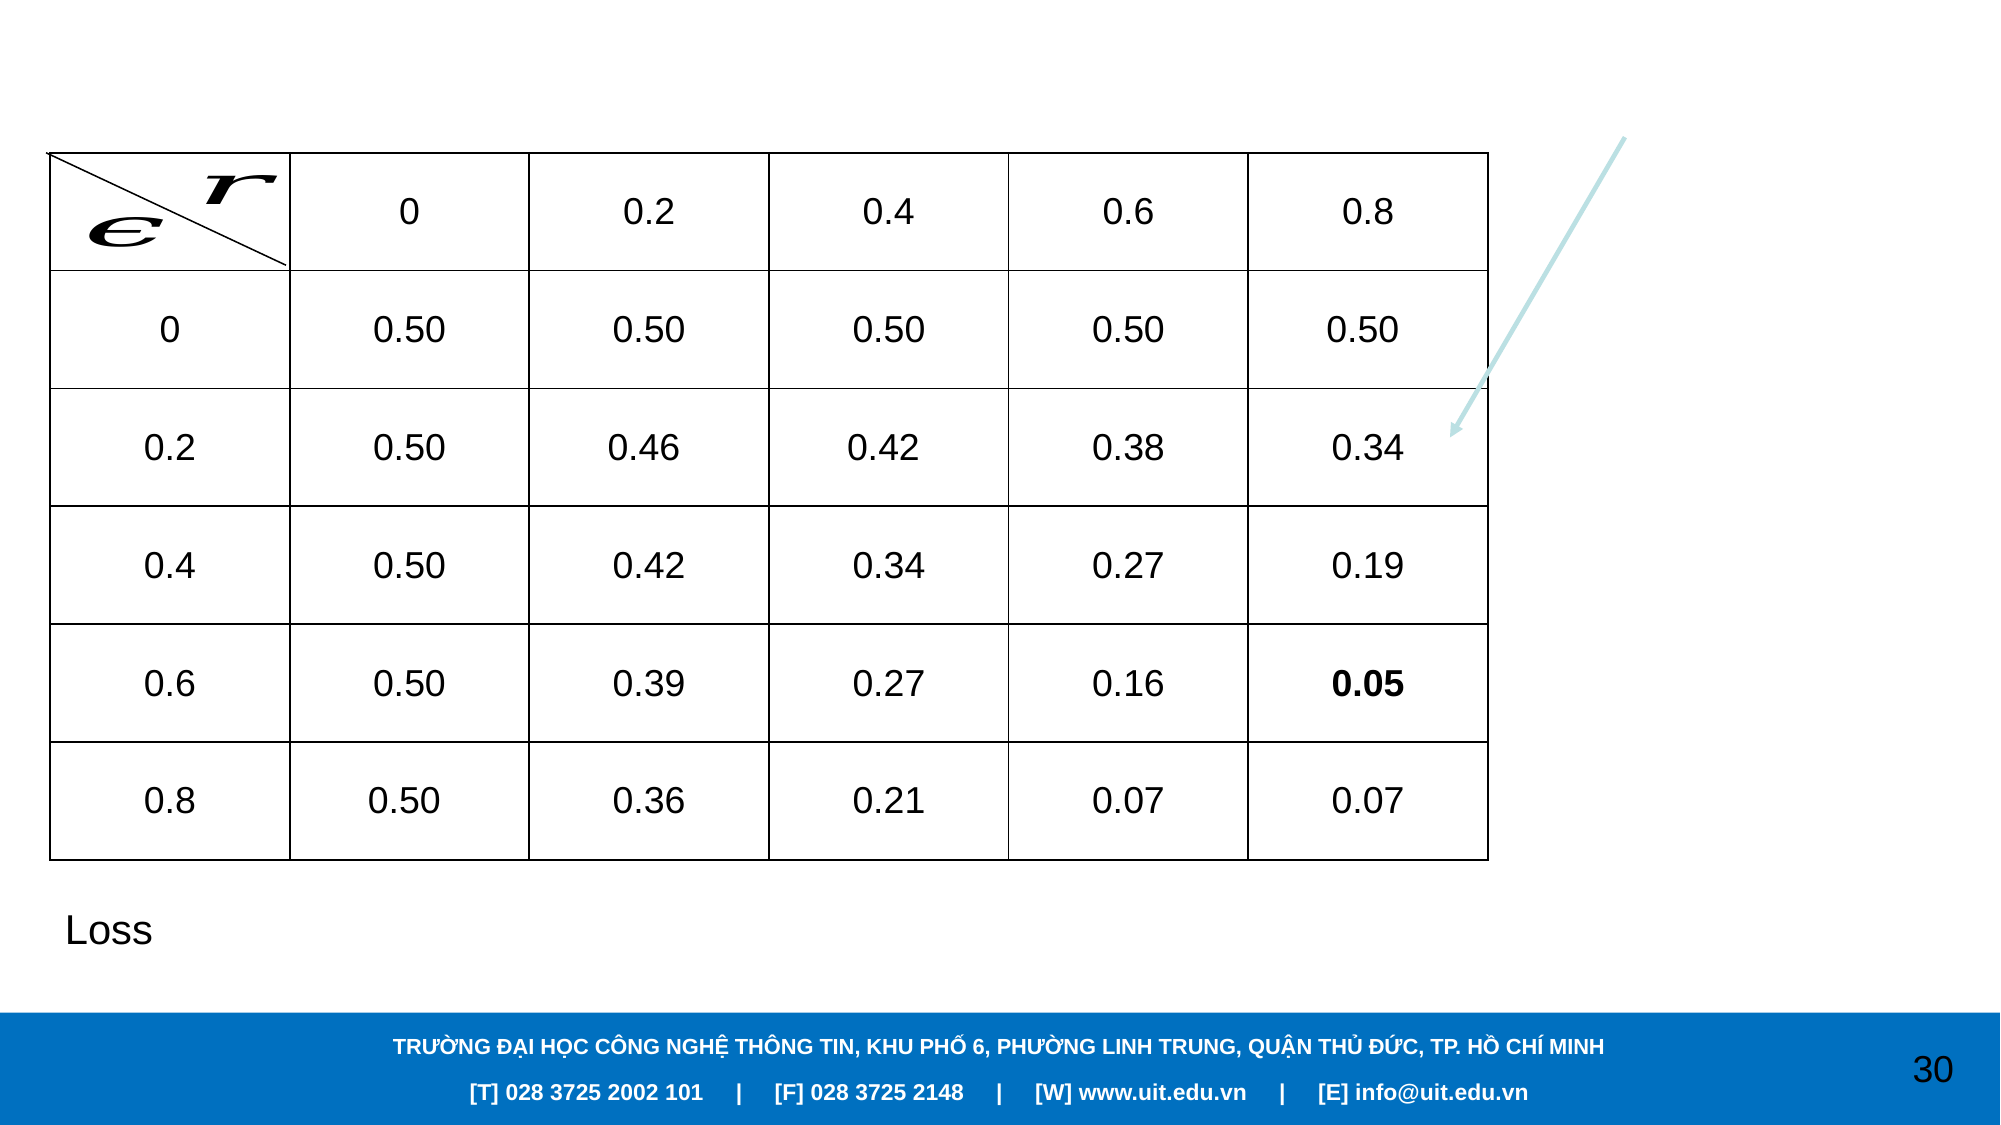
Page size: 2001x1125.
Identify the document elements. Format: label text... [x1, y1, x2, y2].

table_cell 0.50 [770, 271, 1008, 388]
table_cell 0.21 [770, 743, 1008, 859]
table_cell 0.6 [51, 625, 289, 741]
table_cell 0.50 [1009, 271, 1247, 388]
table_cell 0.4 [51, 507, 289, 623]
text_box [1449, 136, 1626, 438]
table_cell 0.19 [1249, 507, 1487, 623]
table_cell 0.16 [1009, 625, 1247, 741]
table_cell 0.42 [530, 507, 768, 623]
table_cell 0.50 [291, 625, 528, 741]
table_cell 0.8 [51, 743, 289, 859]
table_cell 0.50 [291, 389, 528, 505]
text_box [45, 152, 287, 266]
table_cell 0.27 [1009, 507, 1247, 623]
table_cell 0.50 [291, 507, 528, 623]
table_cell 0 [51, 271, 289, 388]
table_cell 0.27 [770, 625, 1008, 741]
table_cell 0.50 [291, 743, 528, 859]
table_cell 0.34 [770, 507, 1008, 623]
table_cell 0.36 [530, 743, 768, 859]
table_cell 0.46 [530, 389, 768, 505]
table_cell 0.42 [770, 389, 1008, 505]
table_cell 0.50 [291, 271, 528, 388]
table_cell 0.38 [1009, 389, 1247, 505]
table_cell 0.2 [51, 389, 289, 505]
table_cell 0.07 [1249, 743, 1487, 859]
table_cell 0.34 [1249, 389, 1487, 505]
table_cell 0.50 [530, 271, 768, 388]
table_cell 0.39 [530, 625, 768, 741]
table_cell 0.05 [1249, 625, 1487, 741]
table_cell 0.50 [1249, 271, 1444, 388]
table_header 0.8 [1249, 154, 1444, 270]
table_header 0.6 [1009, 154, 1247, 270]
table_header 0.4 [770, 154, 1008, 270]
table_header 0 [291, 154, 528, 270]
table_header 0.2 [530, 154, 768, 270]
table_cell 0.07 [1009, 743, 1247, 859]
